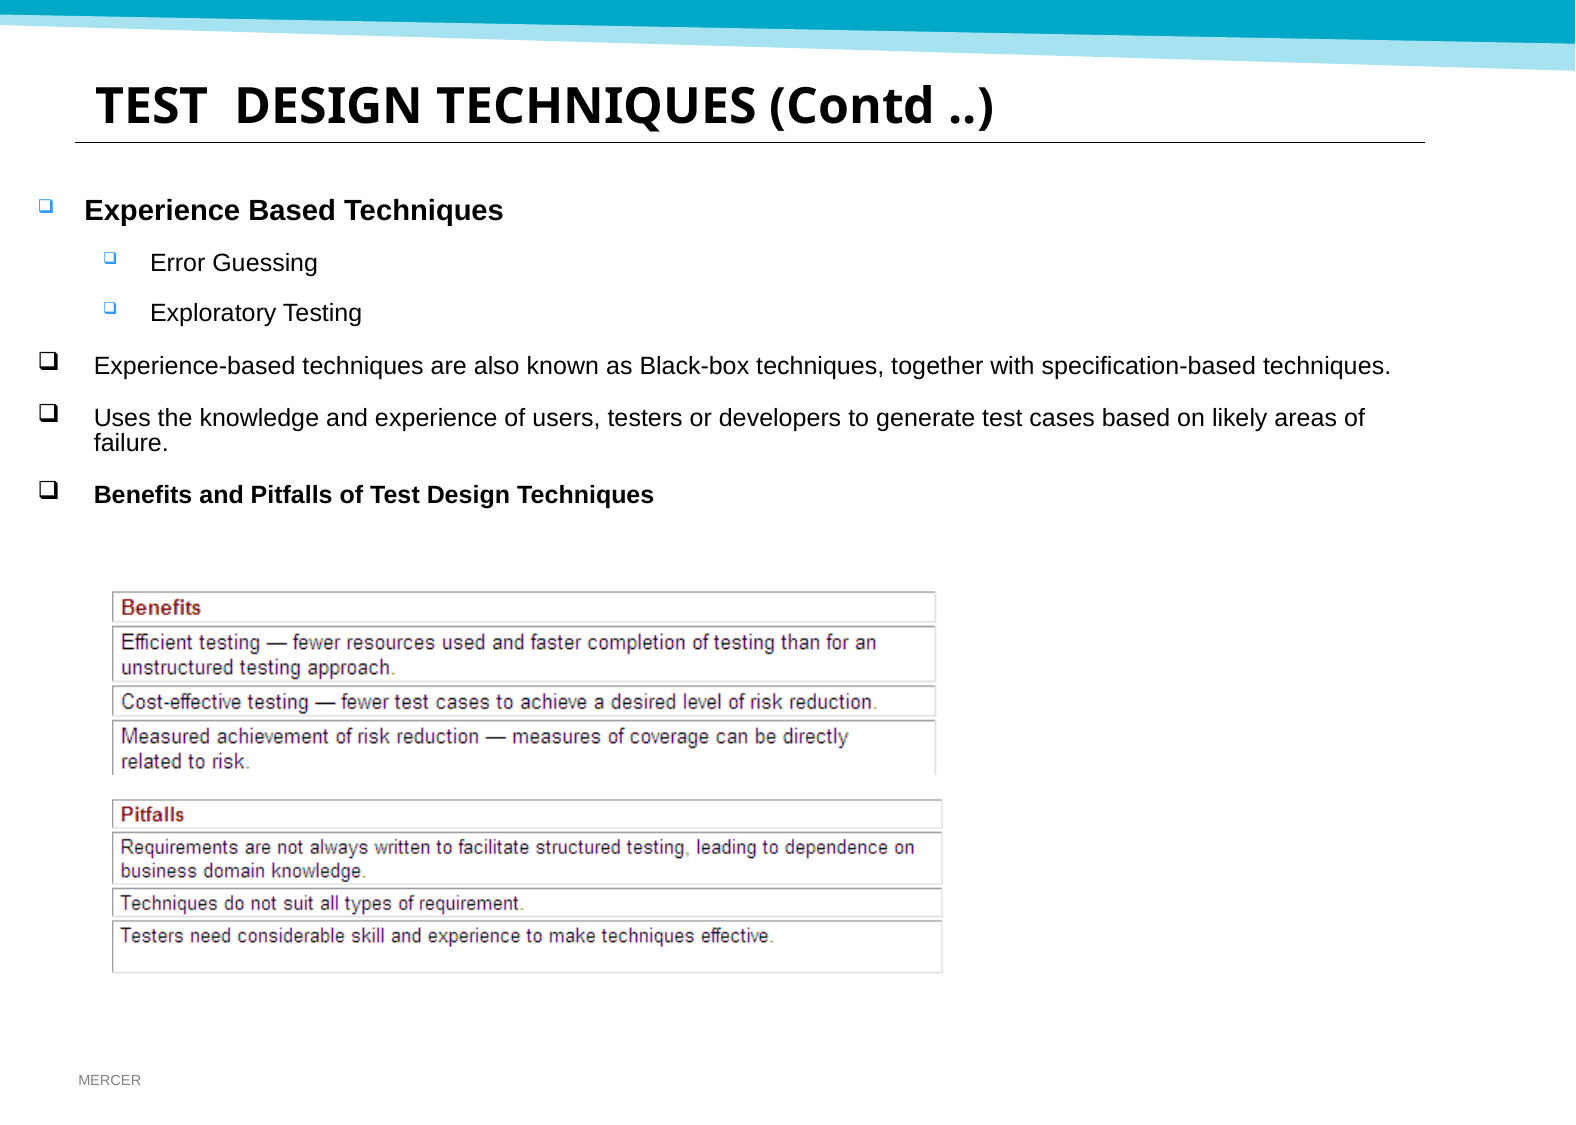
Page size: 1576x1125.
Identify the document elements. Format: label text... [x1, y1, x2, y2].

picture [112, 797, 946, 976]
text_box Experience Based Techniques Error Guessing Exploratory Testing Experience-based techniques are also known as Black-box techniques, together with specification-based techniques. Uses the knowledge and experience of users, testers or developers to generate test cases based on likely areas of failure. Benefits and Pitfalls of Test Design Techniques [37, 192, 1425, 989]
picture [112, 590, 938, 776]
text_box TEST DESIGN TECHNIQUES (Contd ..) [52, 75, 1038, 142]
